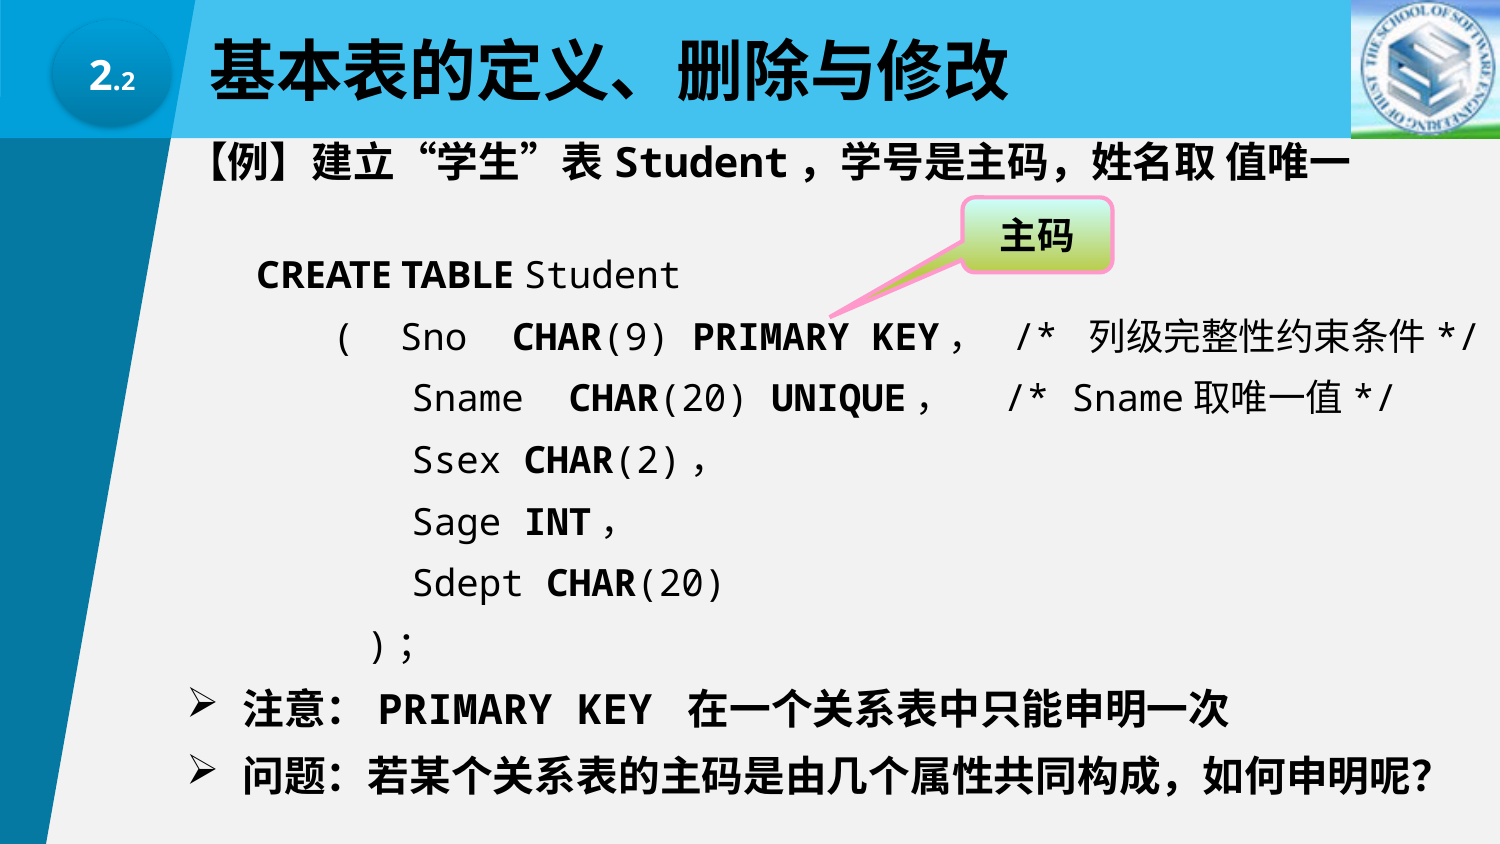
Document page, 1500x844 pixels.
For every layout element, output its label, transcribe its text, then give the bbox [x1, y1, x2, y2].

text_box 主码 [829, 197, 1113, 318]
picture [1353, 0, 1500, 138]
text_box 基本表的定义、删除与修改 [194, 0, 1353, 139]
text_box 2.2 [53, 20, 172, 127]
list 【例】建立“学生”表Student，学号是主码，姓名取 值唯一 CREATE TABLE Student ( Sno CHAR(9) PRIMARY KEY， /* 列级完整性约束条件*/ Sname CHAR(20) UNIQUE， /* Sname取唯一值*/ Ssex CHAR(2)， Sage INT， Sdept CHAR(20) )； 注意：PRIMARY KEY 在一个关系表中只能申明一次 问题：若某个关系表的主码是由几个属性共同构成，如何申明呢？ [171, 138, 1500, 844]
